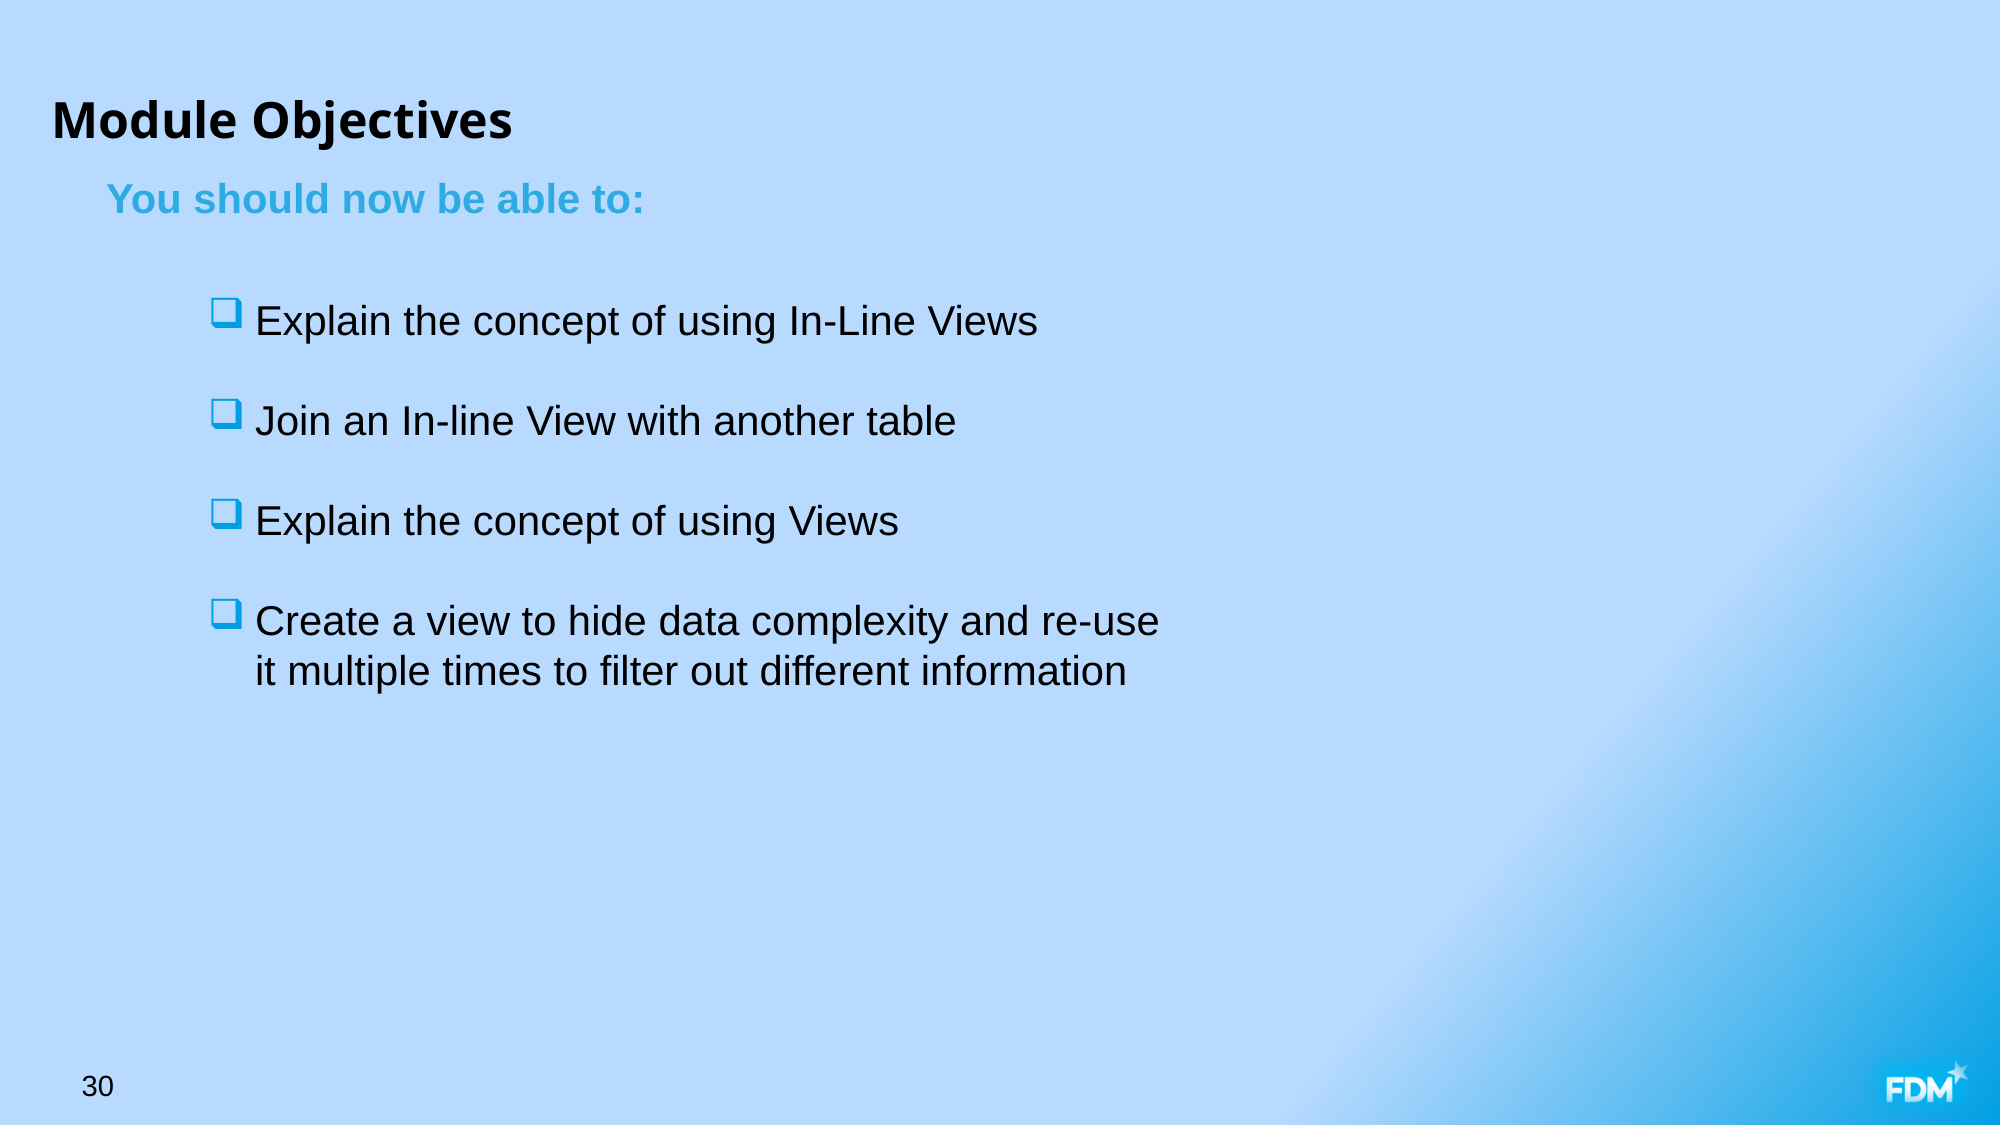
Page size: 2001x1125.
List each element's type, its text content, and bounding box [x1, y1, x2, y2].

picture [1858, 1029, 2000, 1125]
text_box Module Objectives [39, 76, 1879, 159]
text_box Explain the concept of using In-Line Views Join an In-line View with another table Explain the concept of using Views Create a view to hide data complexity and re-use it multiple times to filter out different information [193, 286, 1194, 702]
text_box You should now be able to: [94, 160, 1916, 234]
slide_number 30 [66, 1060, 534, 1110]
